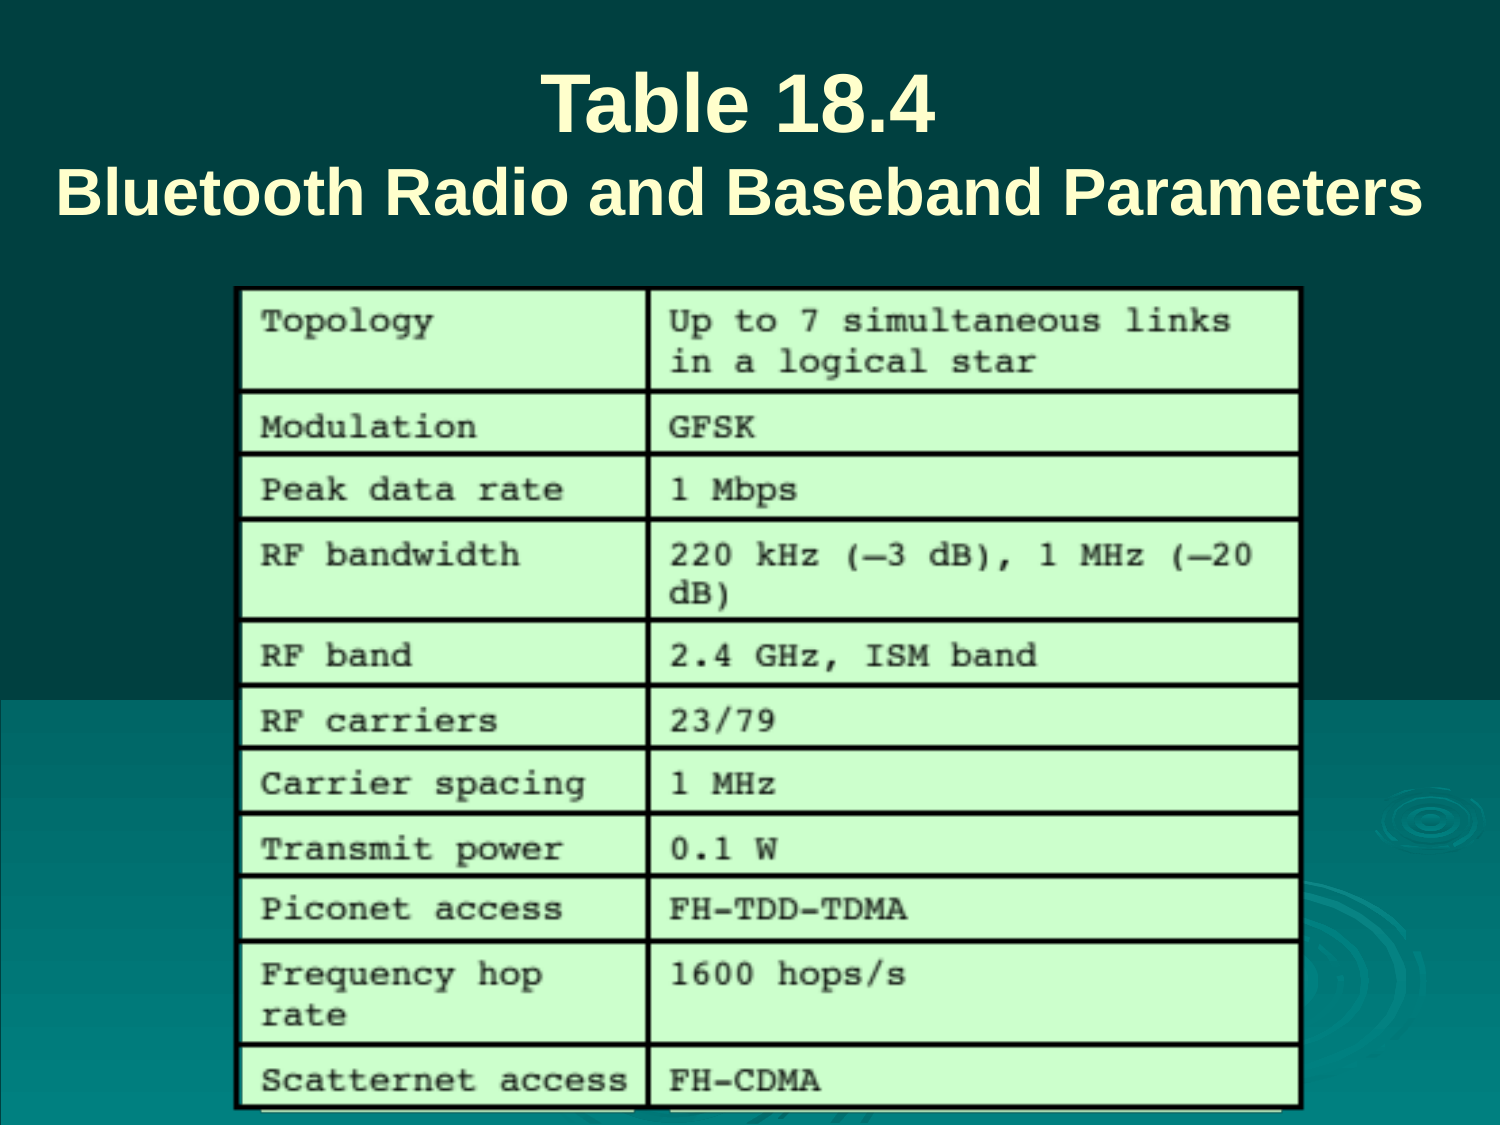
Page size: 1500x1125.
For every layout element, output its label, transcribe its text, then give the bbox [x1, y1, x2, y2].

title Table 18.4 Bluetooth Radio and Baseband Parameters [0, 45, 1500, 233]
picture [215, 286, 1319, 1125]
